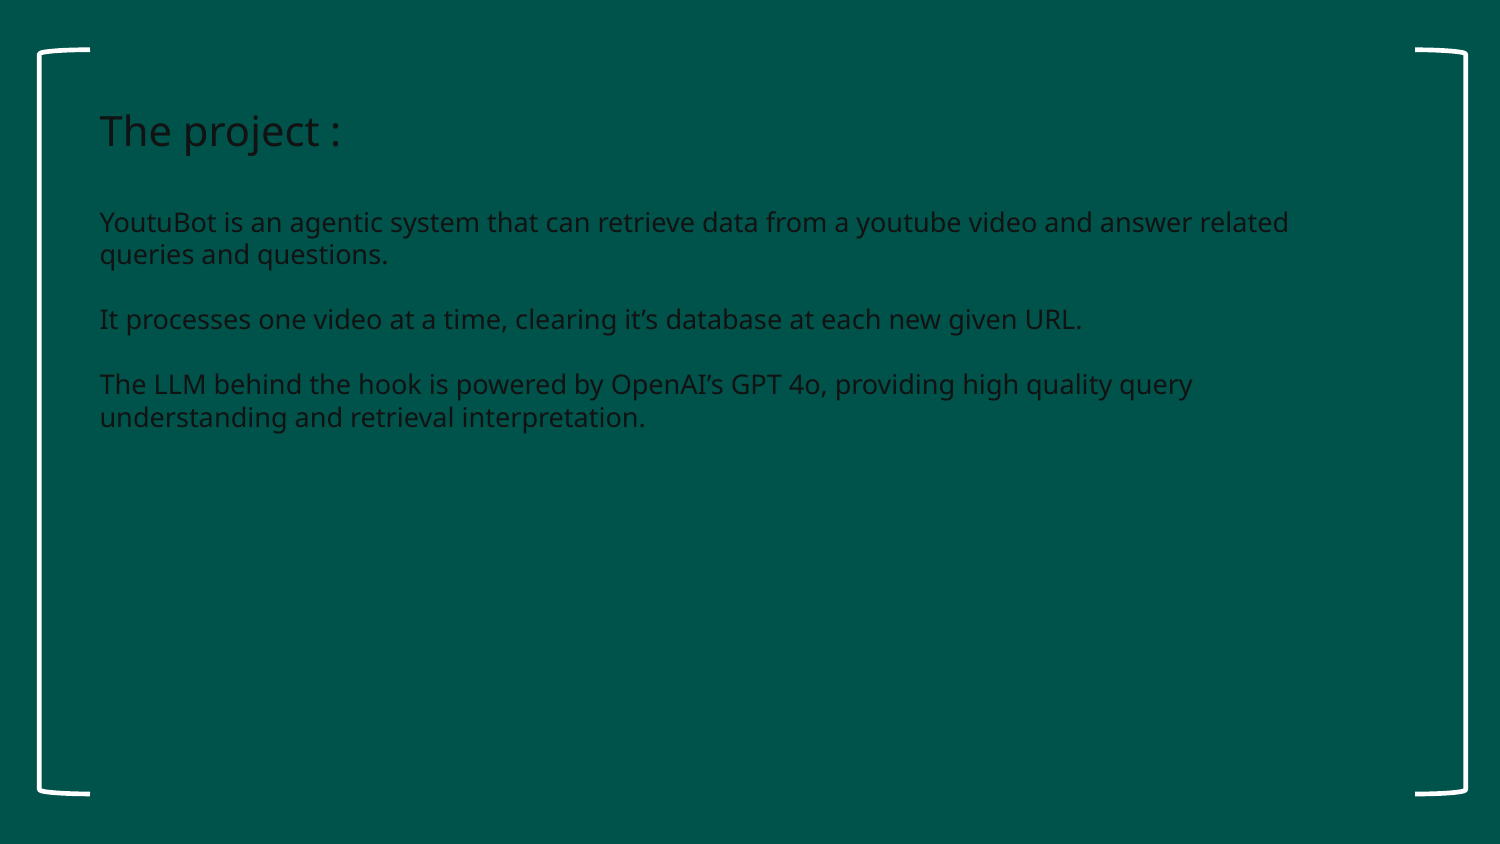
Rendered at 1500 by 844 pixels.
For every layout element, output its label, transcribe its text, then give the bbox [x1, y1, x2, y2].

text_box The project : YoutuBot is an agentic system that can retrieve data from a youtube video and answer related queries and questions. It processes one video at a time, clearing it’s database at each new given URL. The LLM behind the hook is powered by OpenAI’s GPT 4o, providing high quality query understanding and retrieval interpretation. [84, 90, 1400, 759]
